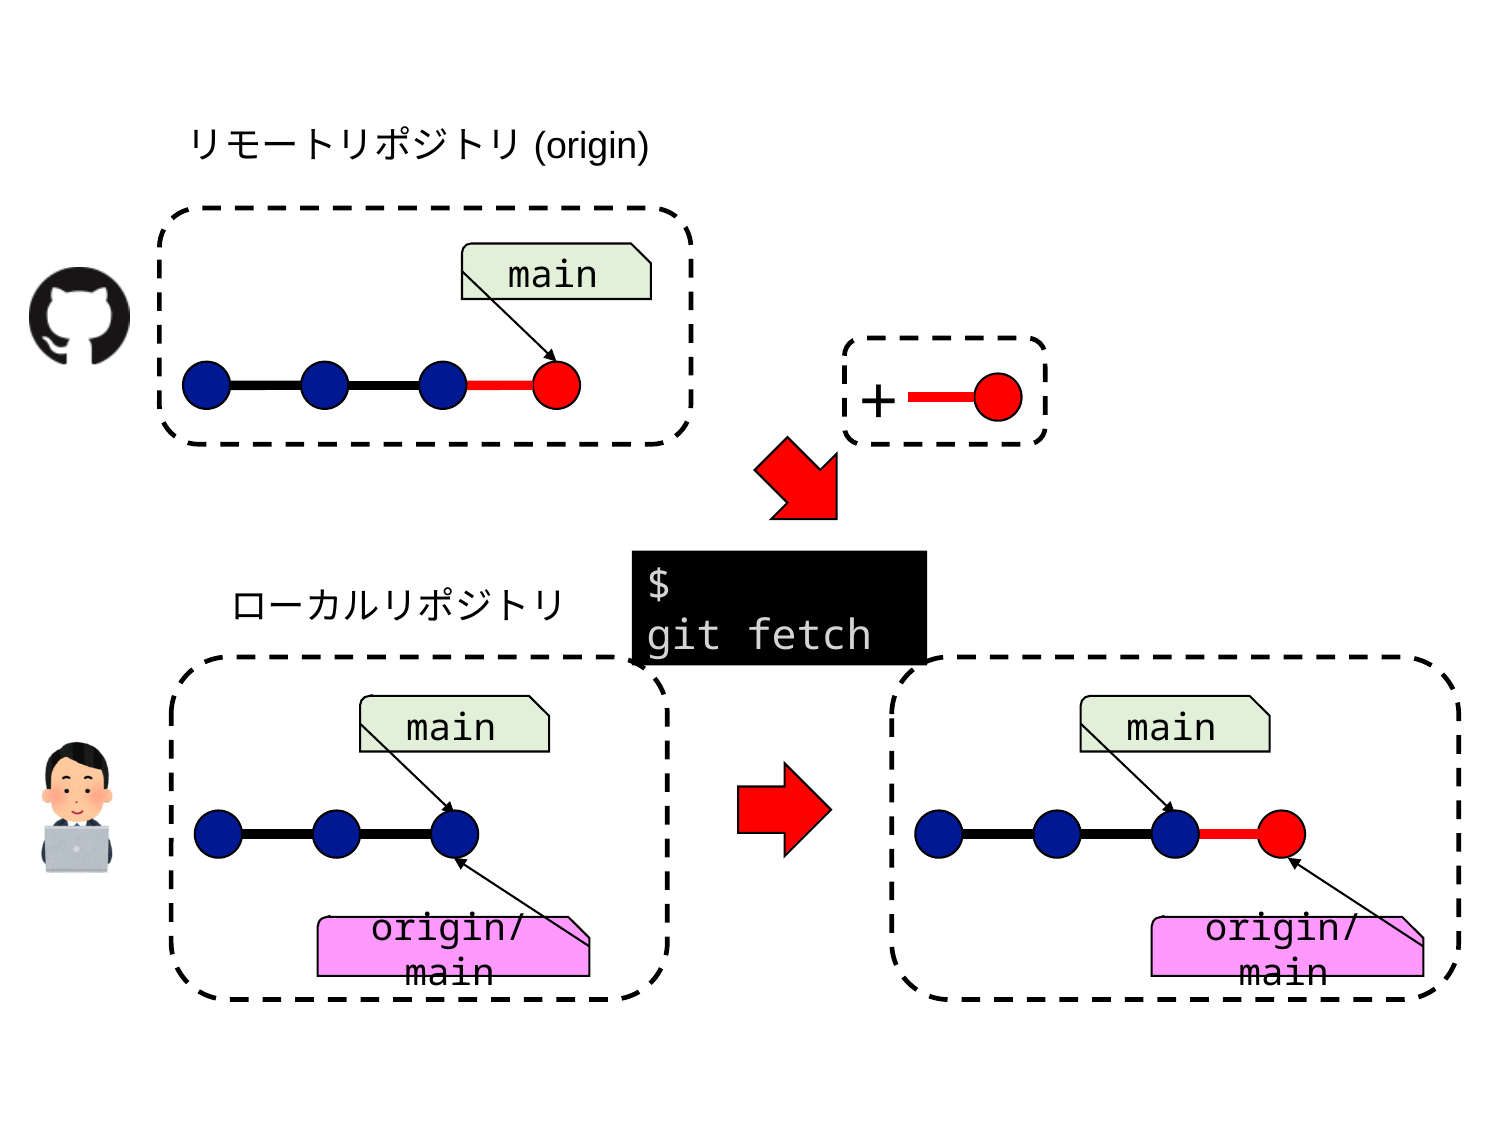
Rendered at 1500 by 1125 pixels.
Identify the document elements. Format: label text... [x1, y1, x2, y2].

text_box origin/main [316, 914, 591, 977]
picture [29, 739, 124, 877]
text_box [890, 655, 1460, 1001]
text_box [418, 360, 468, 410]
picture [29, 267, 130, 368]
text_box [170, 655, 669, 1001]
text_box リモートリポジトリ(origin) [172, 113, 665, 174]
text_box [1257, 809, 1307, 859]
text_box + [844, 349, 914, 445]
text_box [1150, 809, 1200, 859]
text_box [532, 360, 582, 410]
text_box [737, 760, 833, 859]
text_box [753, 435, 838, 521]
text_box $ git fetch [631, 550, 928, 666]
text_box [844, 336, 1047, 446]
text_box origin/main [1150, 914, 1425, 977]
text_box ローカルリポジトリ [215, 574, 583, 634]
text_box [158, 206, 692, 446]
